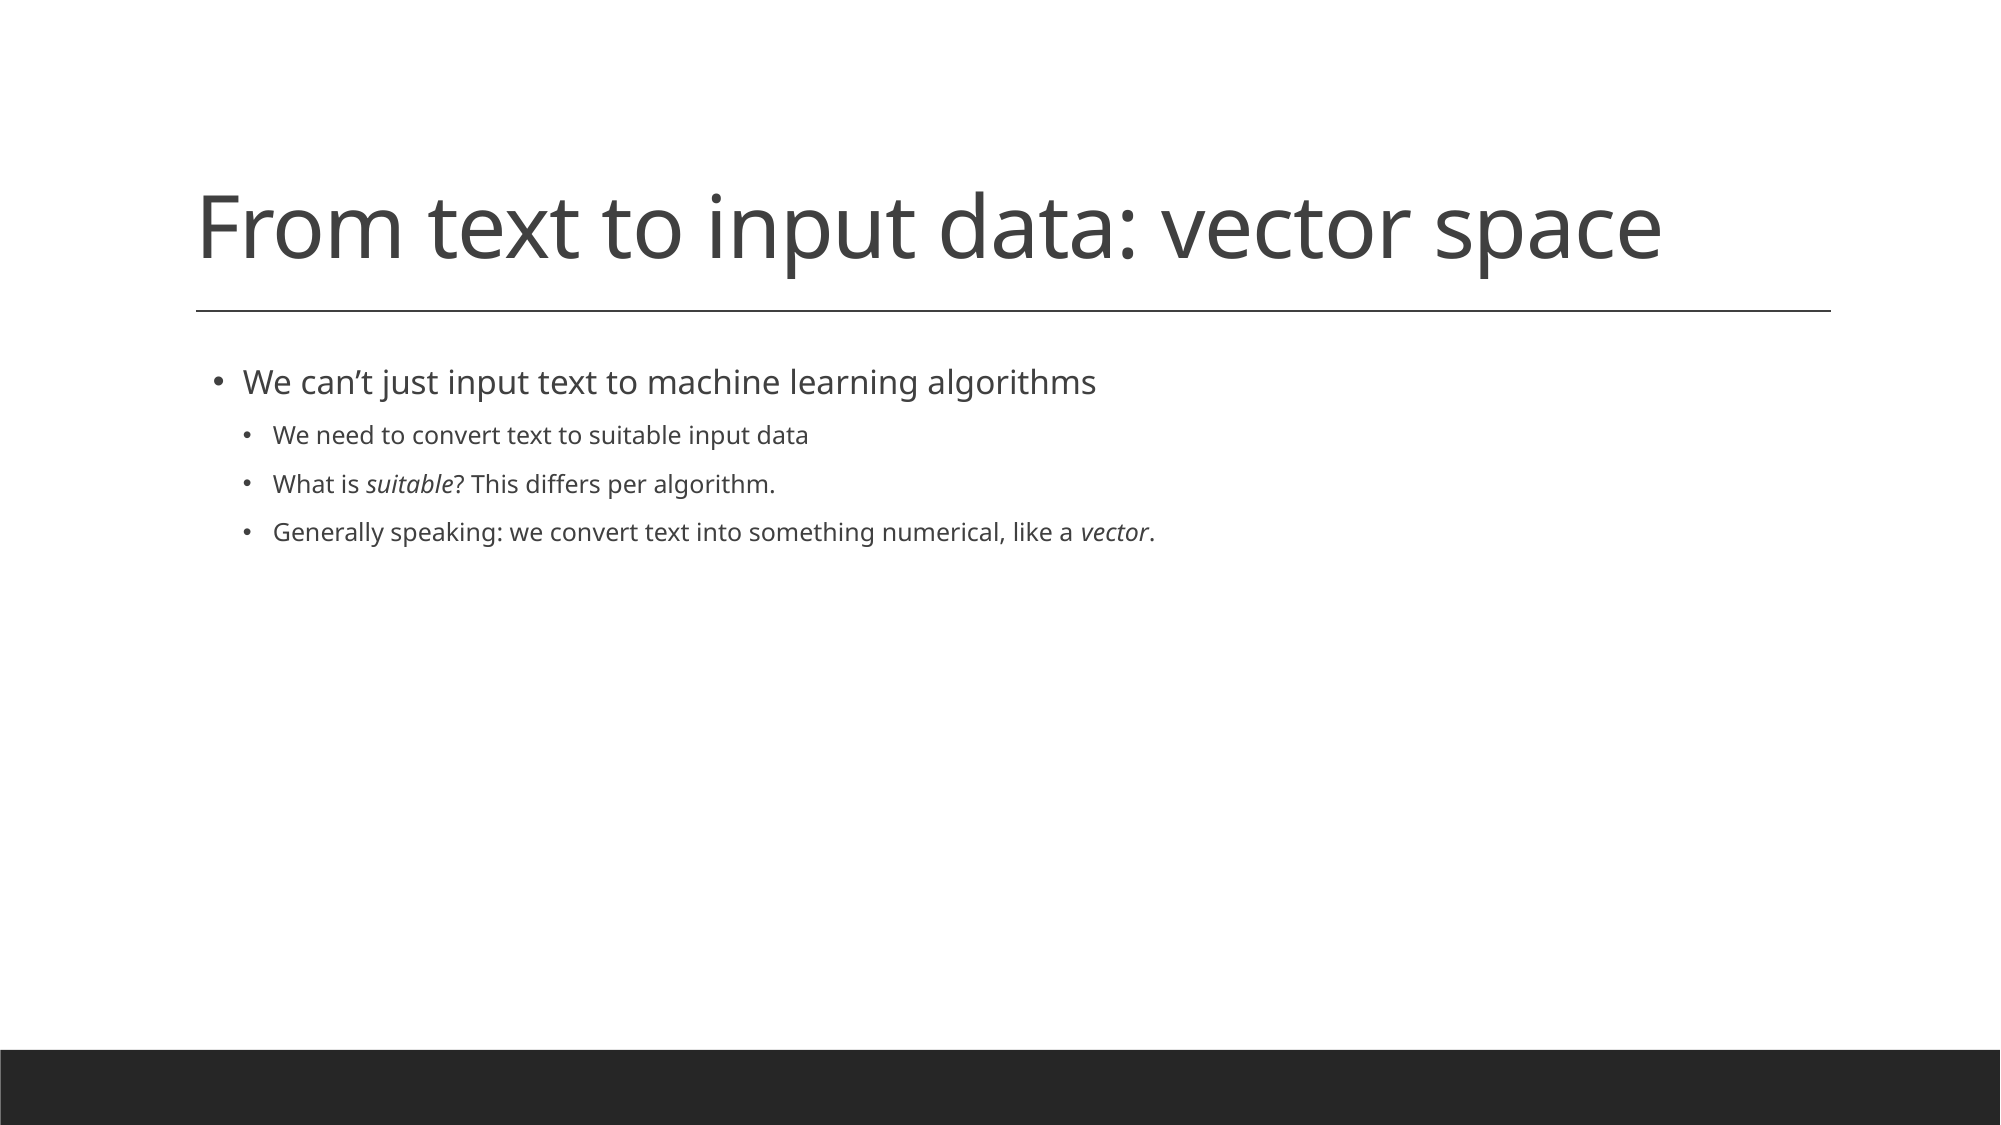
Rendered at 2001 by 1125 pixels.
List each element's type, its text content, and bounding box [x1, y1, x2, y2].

title From text to input data: vector space [180, 47, 1830, 285]
list We can’t just input text to machine learning algorithms We need to convert text to suitable input data What is suitable? This differs per algorithm. Generally speaking: we convert text into something numerical, like a vector. [180, 345, 1830, 963]
